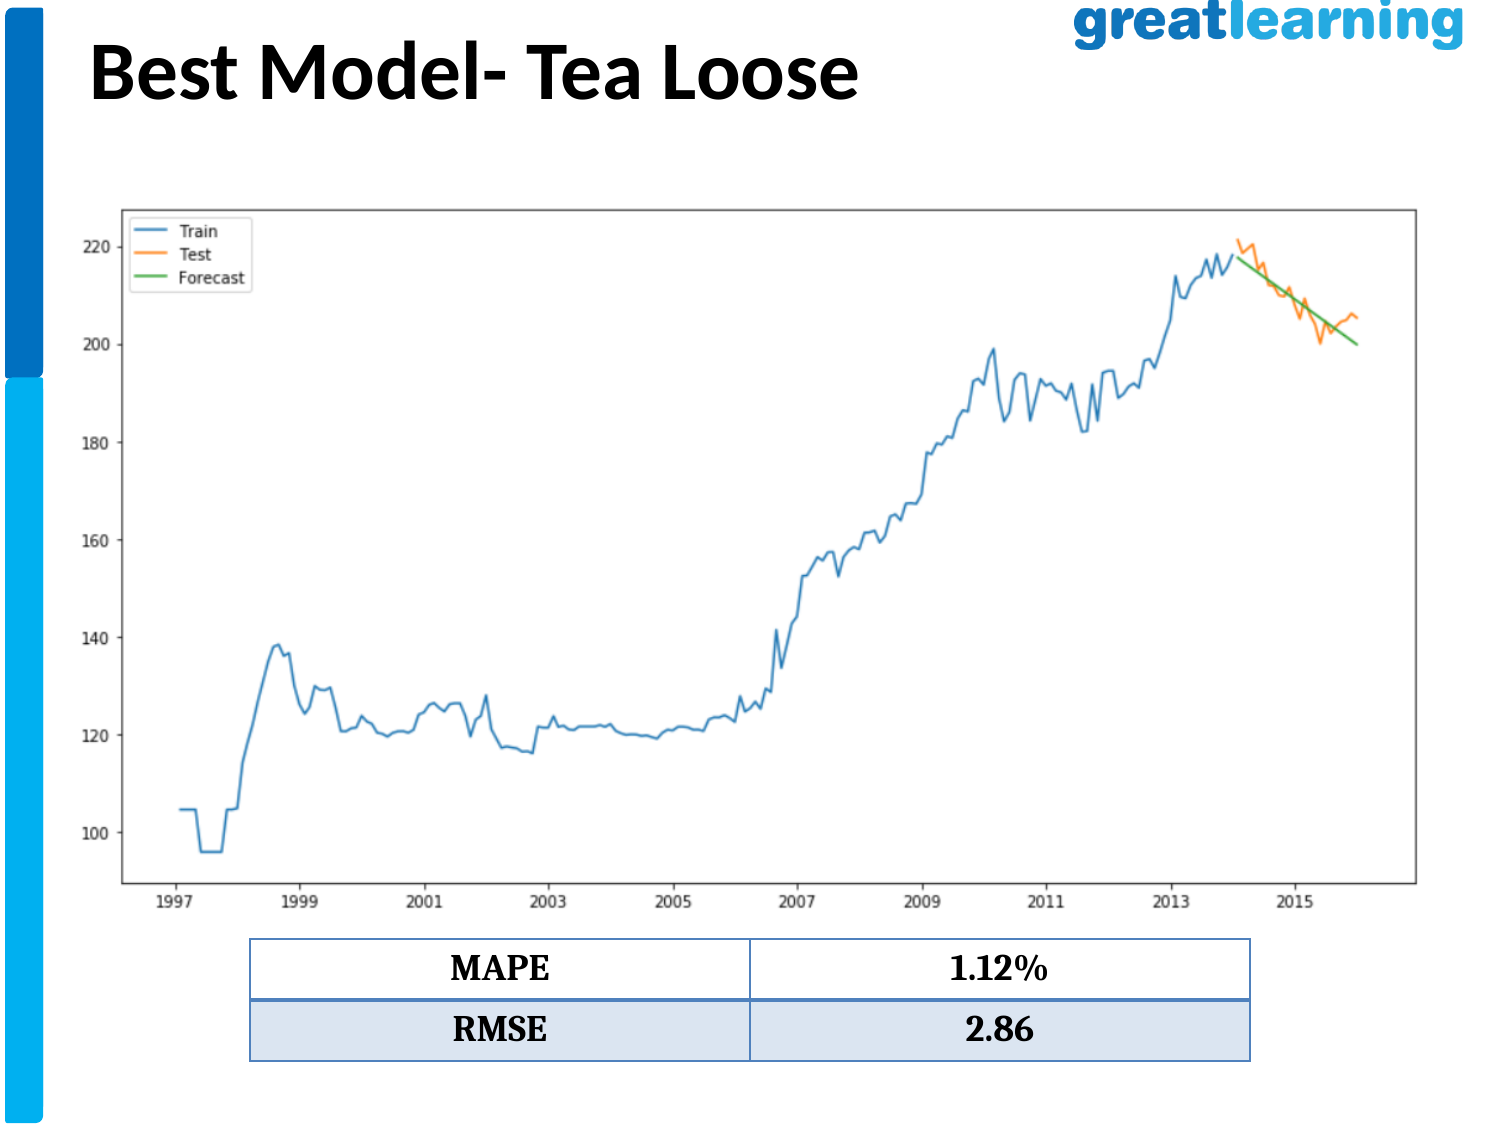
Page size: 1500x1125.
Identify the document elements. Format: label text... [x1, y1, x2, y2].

picture [1074, 0, 1463, 8]
table_header 1.12% [751, 940, 1249, 998]
table_header MAPE [251, 940, 749, 998]
table_cell 2.86 [751, 1002, 1249, 1060]
text_box [5, 7, 44, 375]
table_cell RMSE [251, 1002, 749, 1060]
text_box [5, 377, 44, 1114]
text_box Best Model- Tea Loose [74, 8, 1475, 124]
picture [63, 194, 1437, 931]
